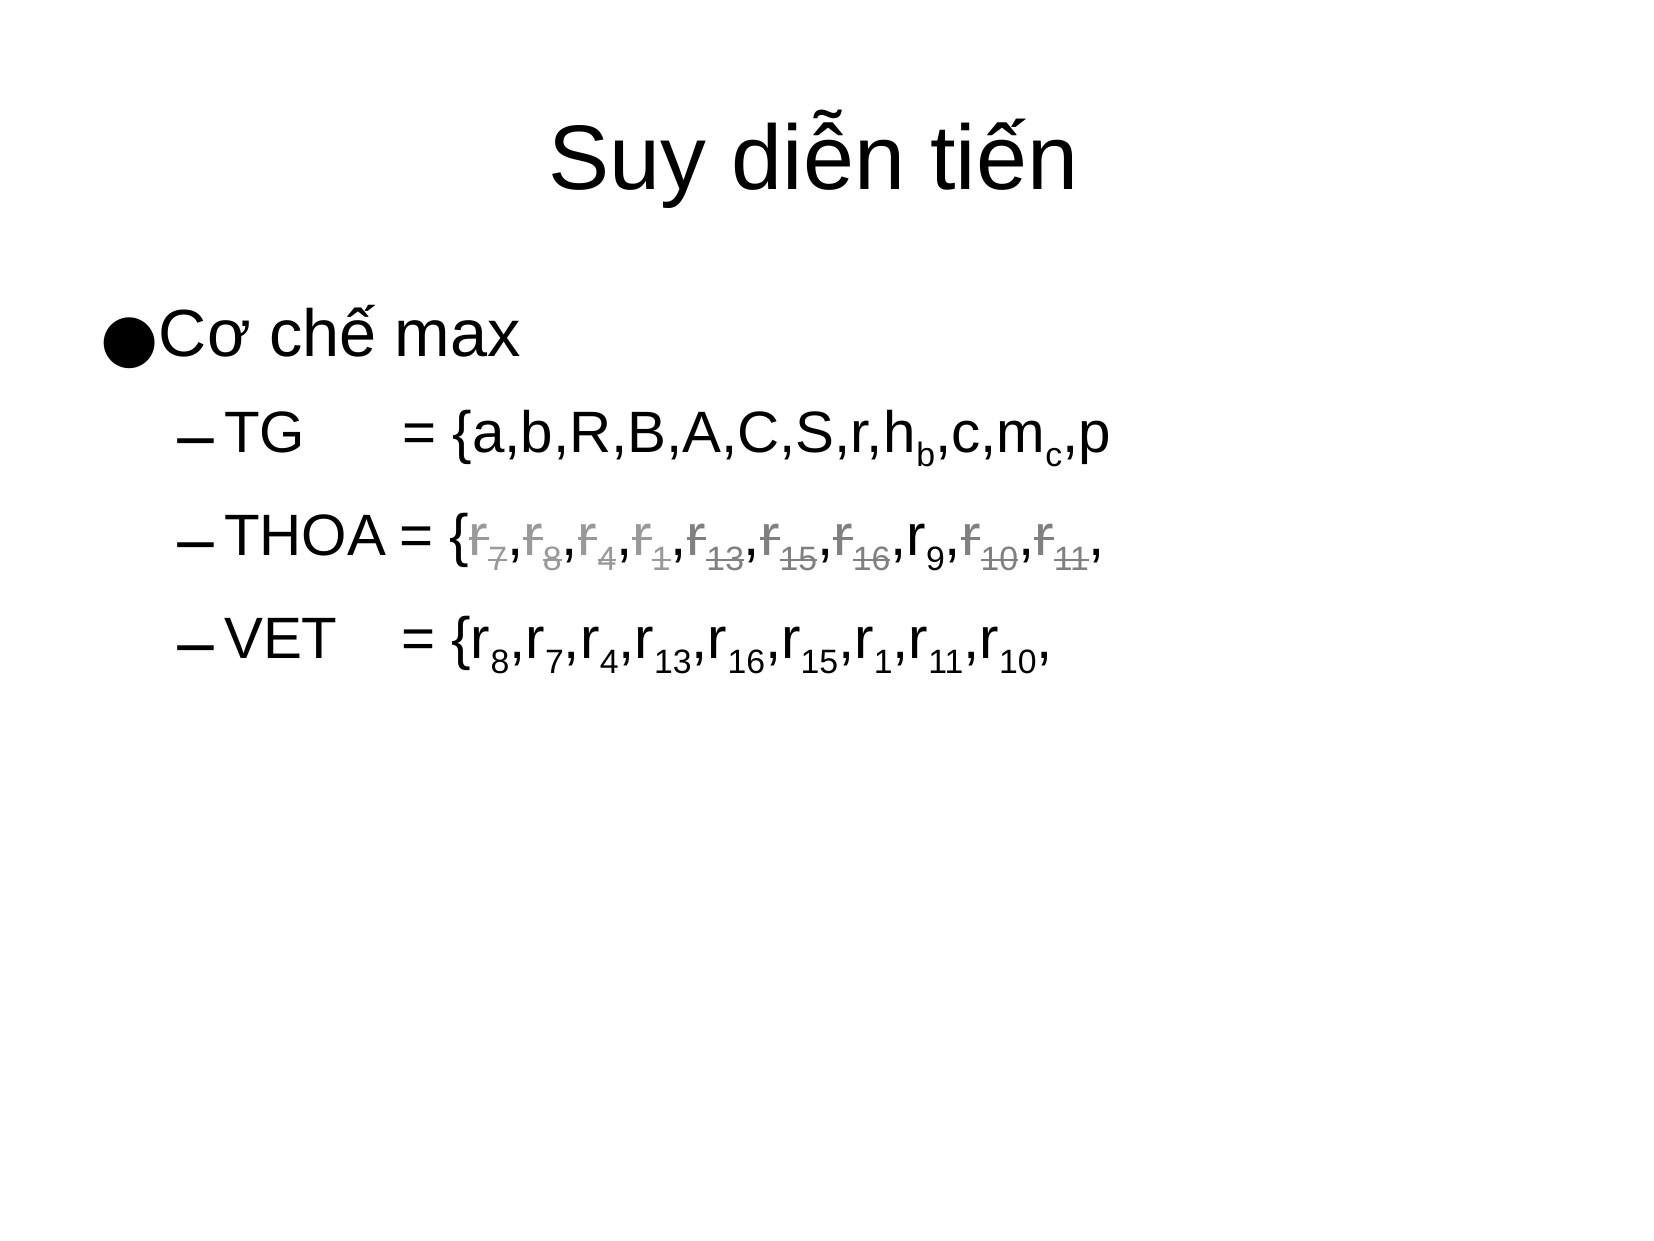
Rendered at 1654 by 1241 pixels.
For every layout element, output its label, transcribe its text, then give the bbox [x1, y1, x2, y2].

text_box Cơ chế max TG = {a,b,R,B,A,C,S,r,hb,c,mc,p THOA = {r7,r8,r4,r1,r13,r15,r16,r9,r10,r11, VET = {r8,r7,r4,r13,r16,r15,r1,r11,r10, [82, 290, 1571, 1010]
text_box Suy diễn tiến [82, 49, 1571, 257]
